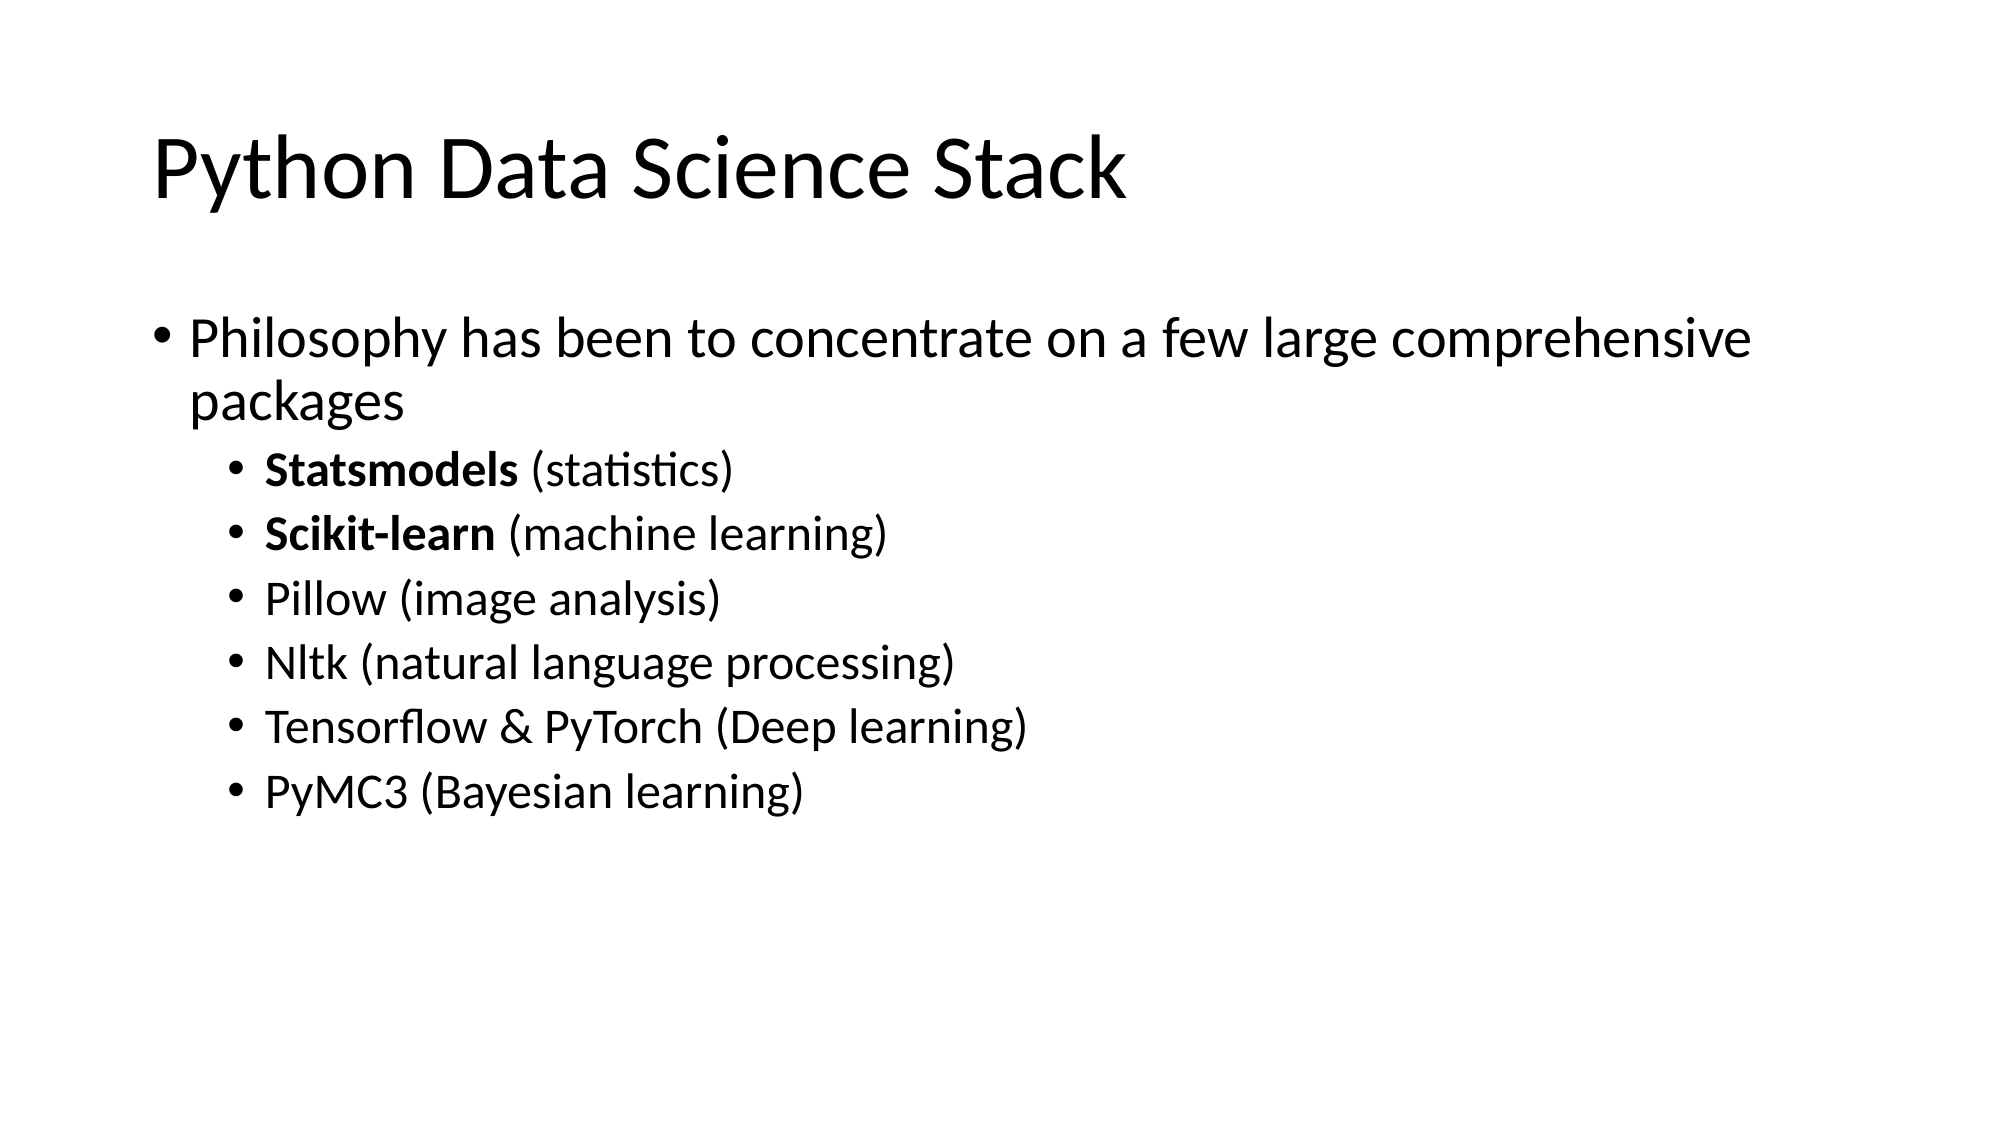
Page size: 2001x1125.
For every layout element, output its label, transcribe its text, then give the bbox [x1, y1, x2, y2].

list Philosophy has been to concentrate on a few large comprehensive packages Statsmodels (statistics) Scikit-learn (machine learning) Pillow (image analysis) Nltk (natural language processing) Tensorflow & PyTorch (Deep learning) PyMC3 (Bayesian learning) [137, 299, 1863, 1014]
title Python Data Science Stack [137, 59, 1863, 278]
